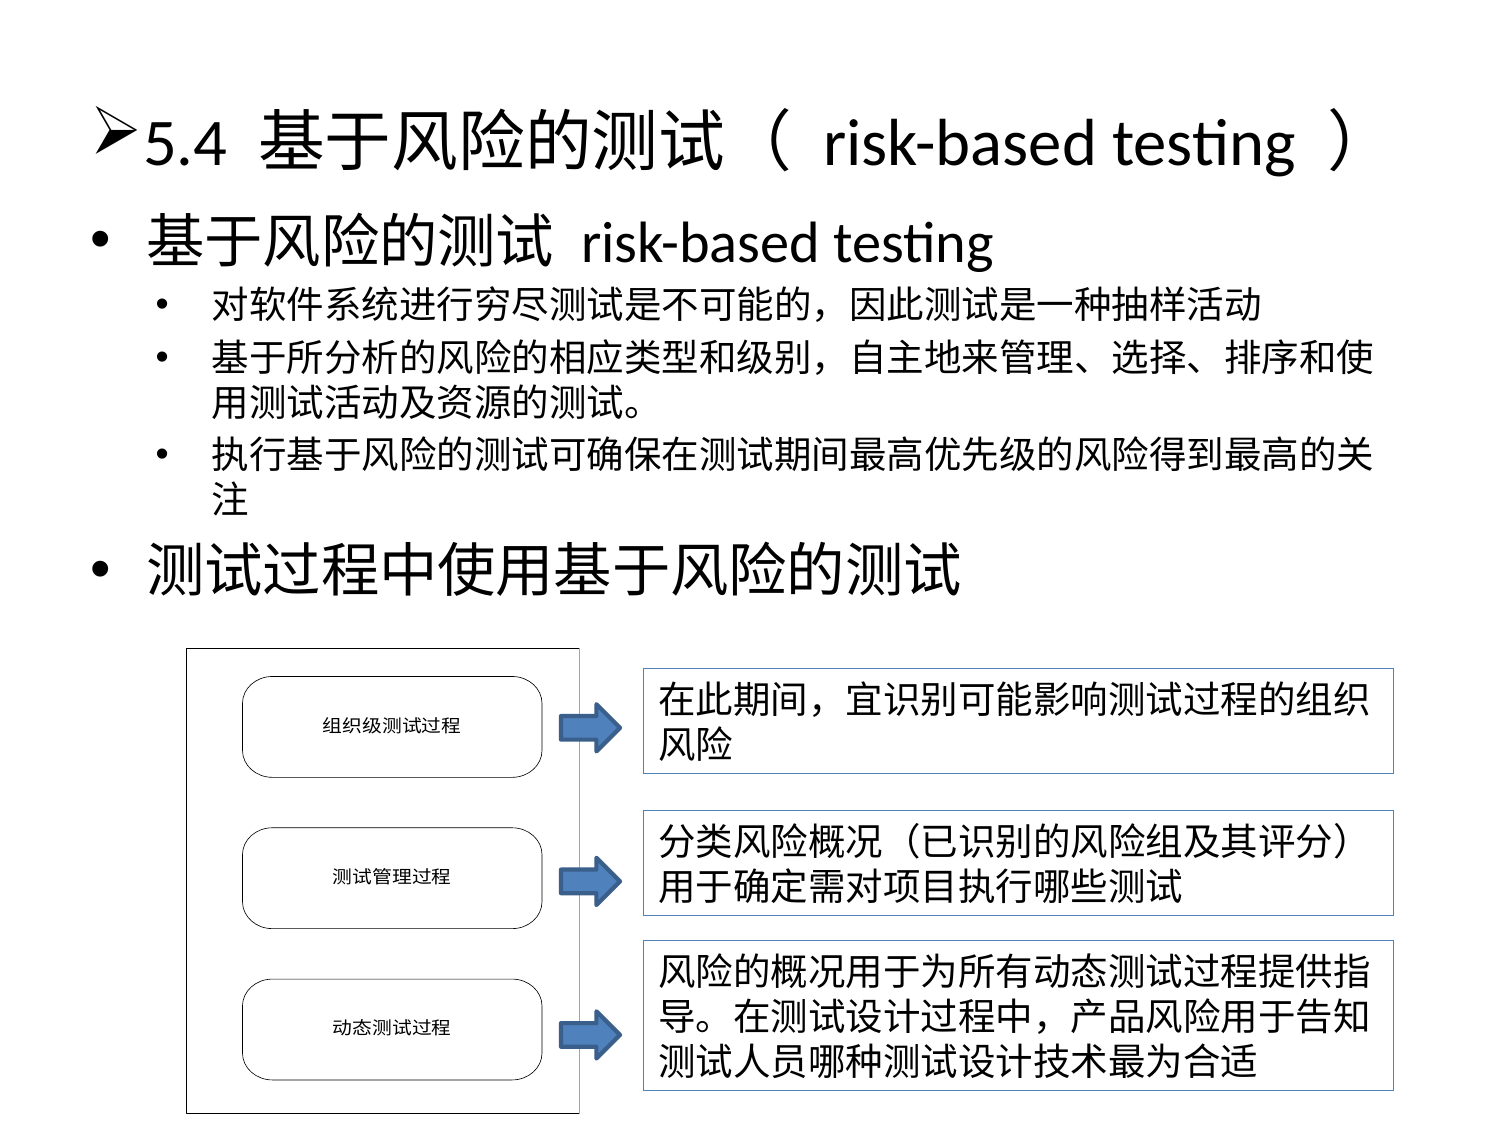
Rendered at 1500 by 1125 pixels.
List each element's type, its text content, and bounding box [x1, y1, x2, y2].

text_box 风险的概况用于为所有动态测试过程提供指导。在测试设计过程中，产品风险用于告知测试人员哪种测试设计技术最为合适 [643, 940, 1394, 1091]
text_box 在此期间，宜识别可能影响测试过程的组织风险 [643, 668, 1394, 774]
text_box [182, 644, 580, 1114]
text_box [584, 855, 623, 907]
text_box [584, 702, 623, 754]
text_box 分类风险概况（已识别的风险组及其评分）用于确定需对项目执行哪些测试 [643, 810, 1394, 916]
list 基于风险的测试 risk-based testing 对软件系统进行穷尽测试是不可能的，因此测试是一种抽样活动 基于所分析的风险的相应类型和级别，自主地来管理、选择、排序和使用测试活动及资源的测试。 执行基于风险的测试可确保在测试期间最高优先级的风险得到最高的关注 测试过程中使用基于风险的测试 [75, 196, 1425, 1005]
text_box [584, 1009, 623, 1061]
title 5.4 基于风险的测试（ risk-based testing ） [75, 45, 1425, 196]
